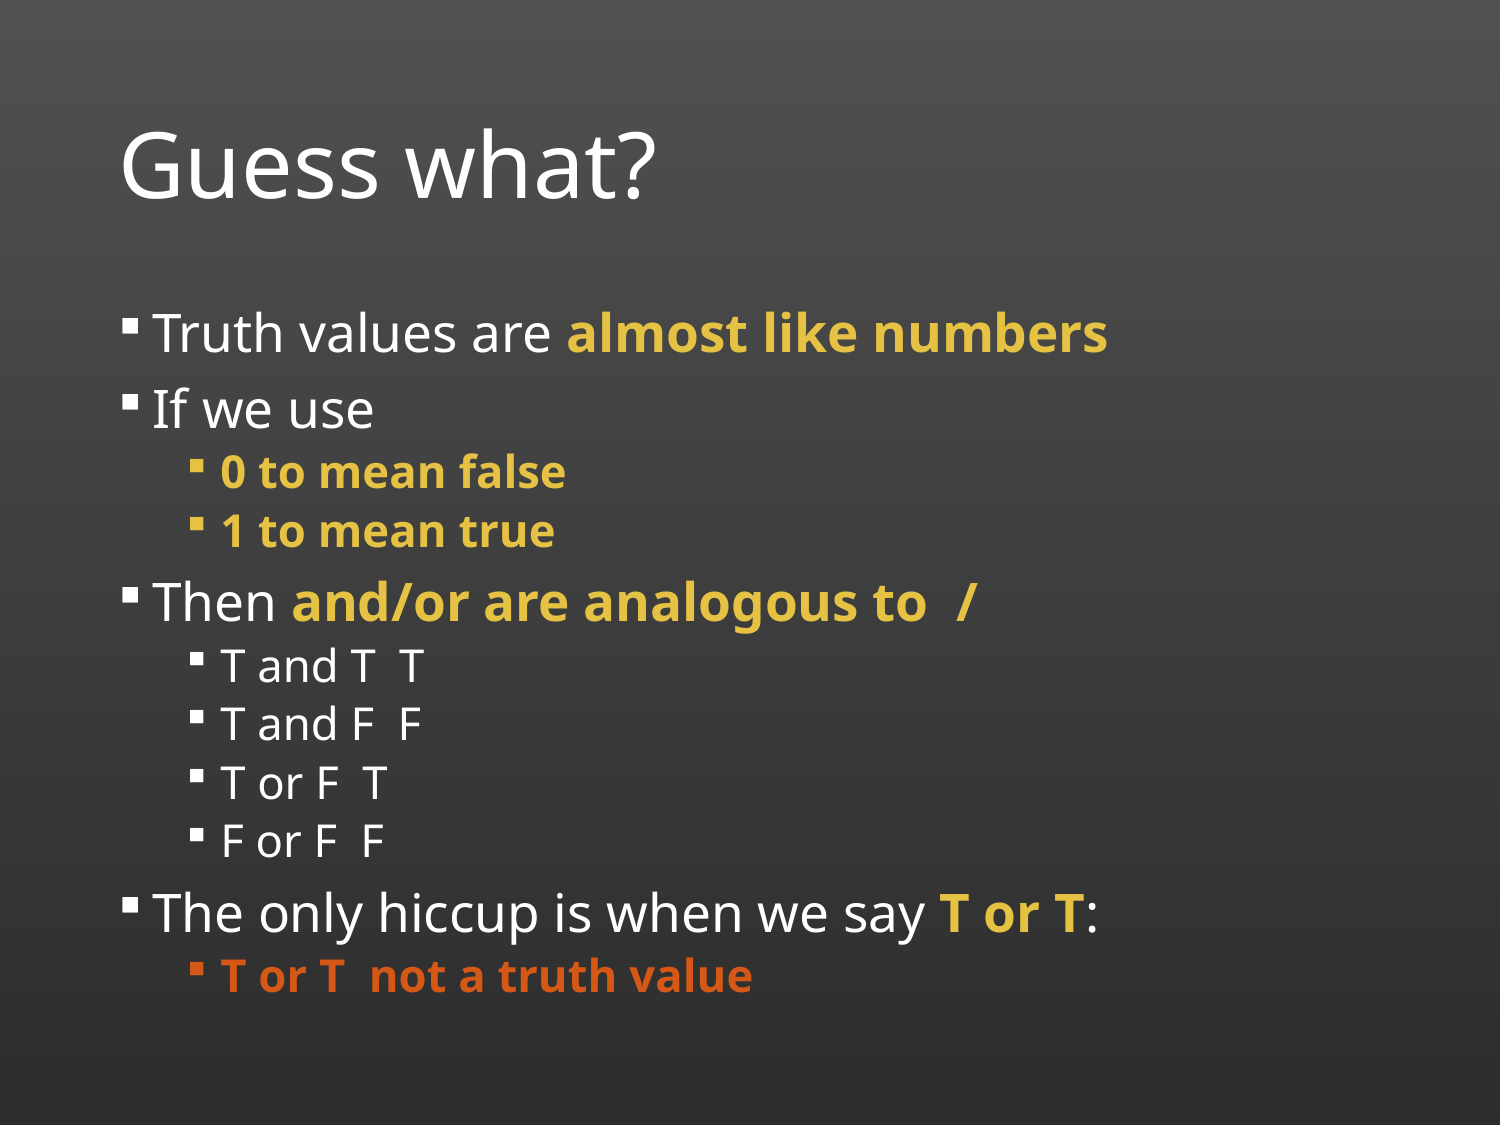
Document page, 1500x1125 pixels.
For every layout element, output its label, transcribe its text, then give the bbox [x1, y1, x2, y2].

title Guess what? [103, 59, 1397, 278]
